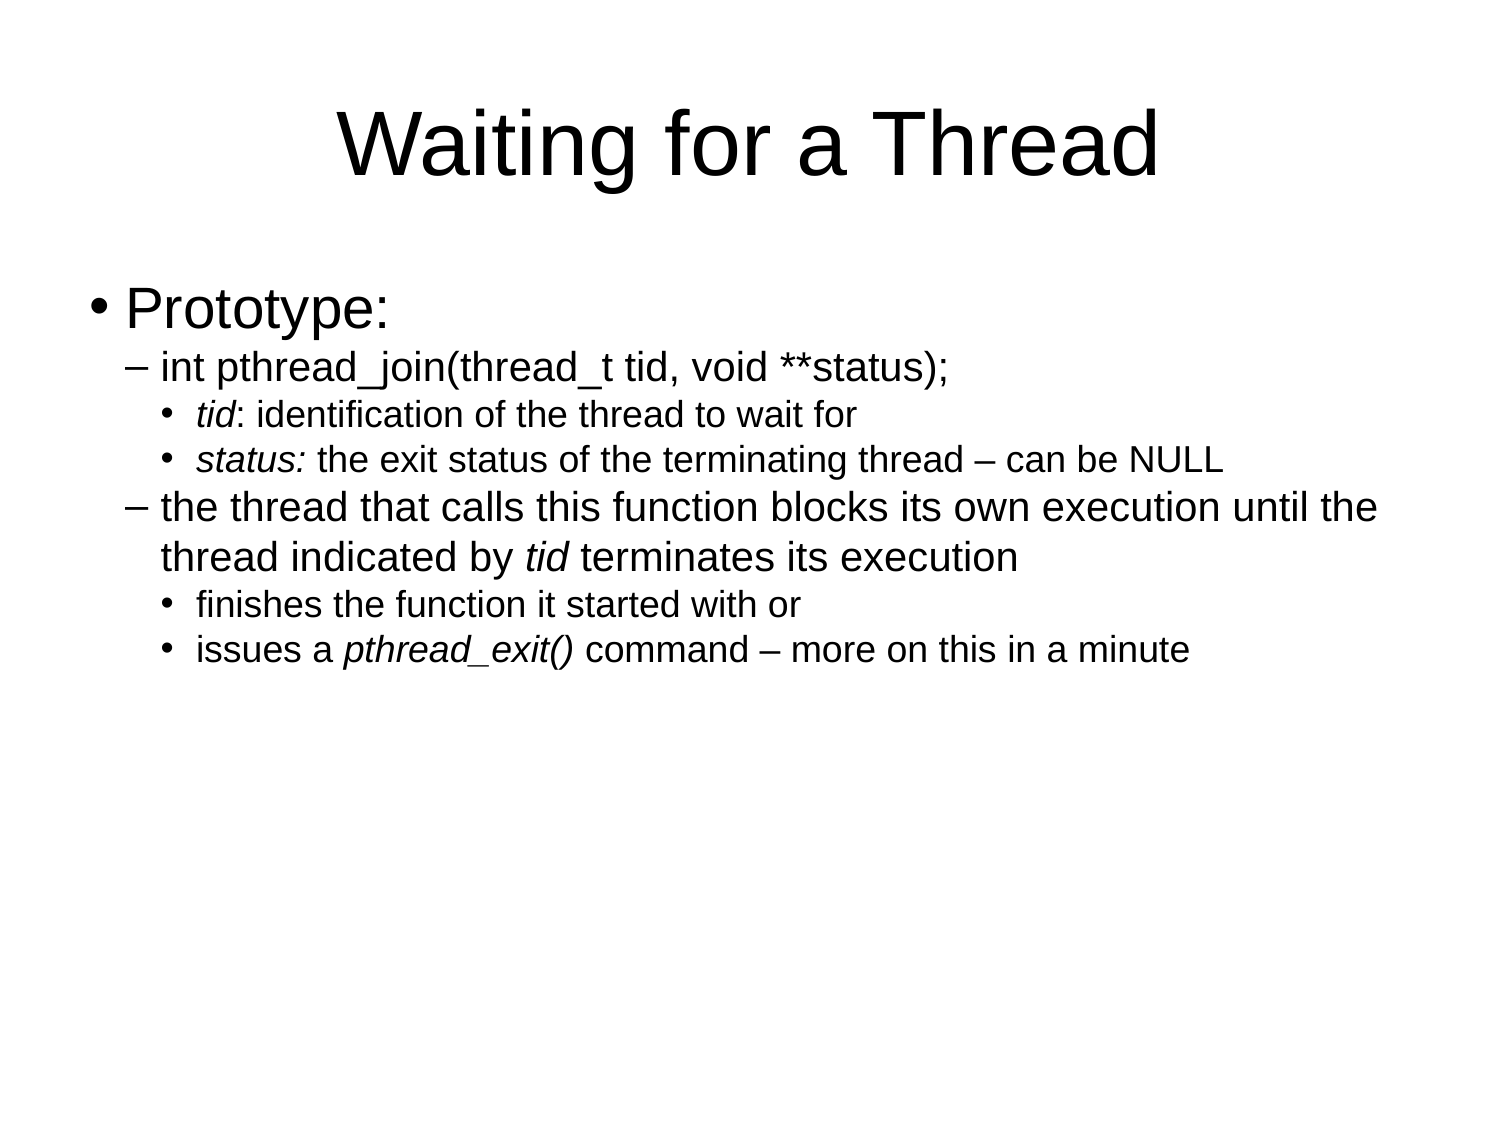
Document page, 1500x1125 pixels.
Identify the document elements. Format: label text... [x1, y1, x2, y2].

text_box Prototype: int pthread_join(thread_t tid, void **status); tid: identification of the thread to wait for status: the exit status of the terminating thread – can be NULL the thread that calls this function blocks its own execution until the thread indicated by tid terminates its execution finishes the function it started with or issues a pthread_exit() command – more on this in a minute [74, 262, 1425, 1005]
text_box Waiting for a Thread [74, 45, 1425, 233]
